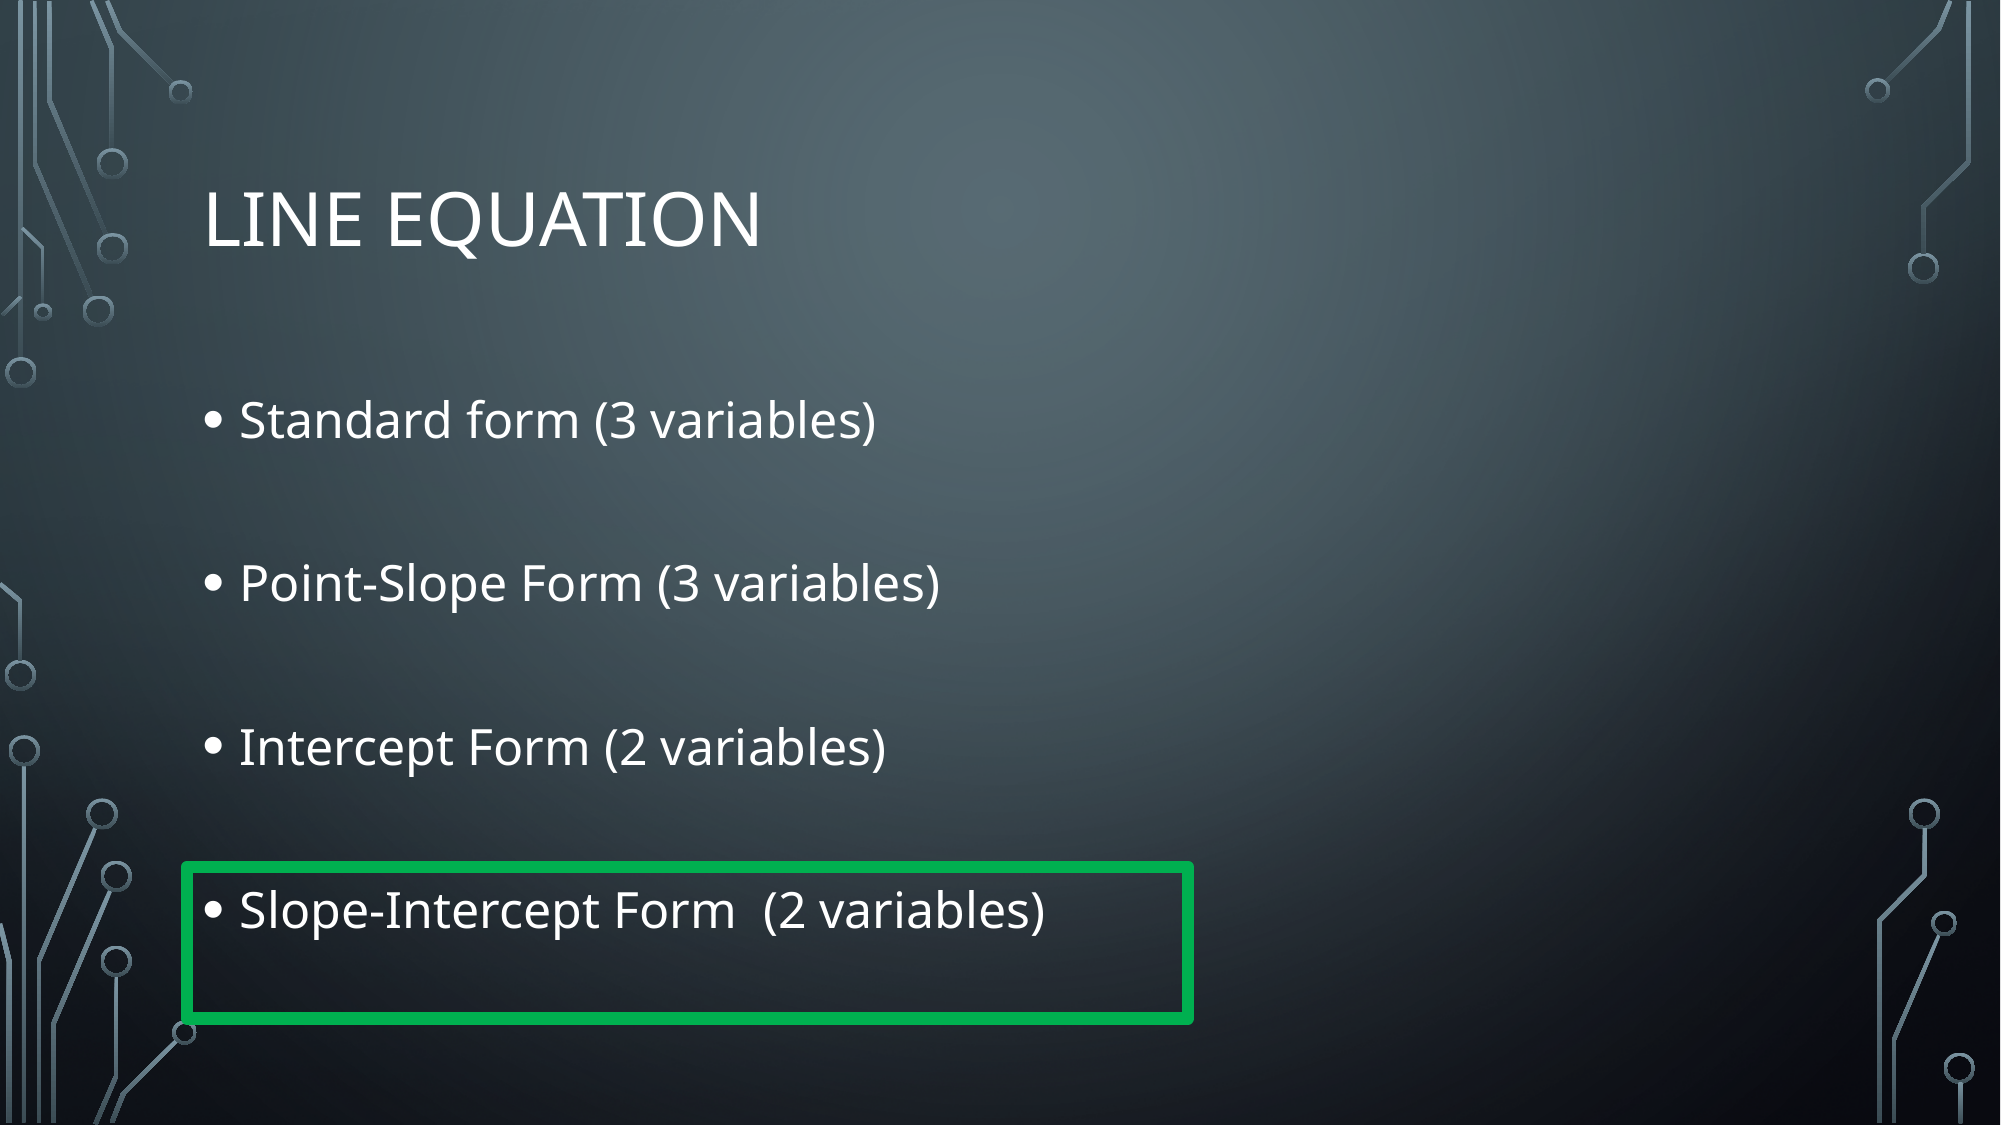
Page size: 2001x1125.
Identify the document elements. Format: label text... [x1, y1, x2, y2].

text_box [186, 866, 1189, 1020]
title Line Equation [187, 101, 1813, 344]
